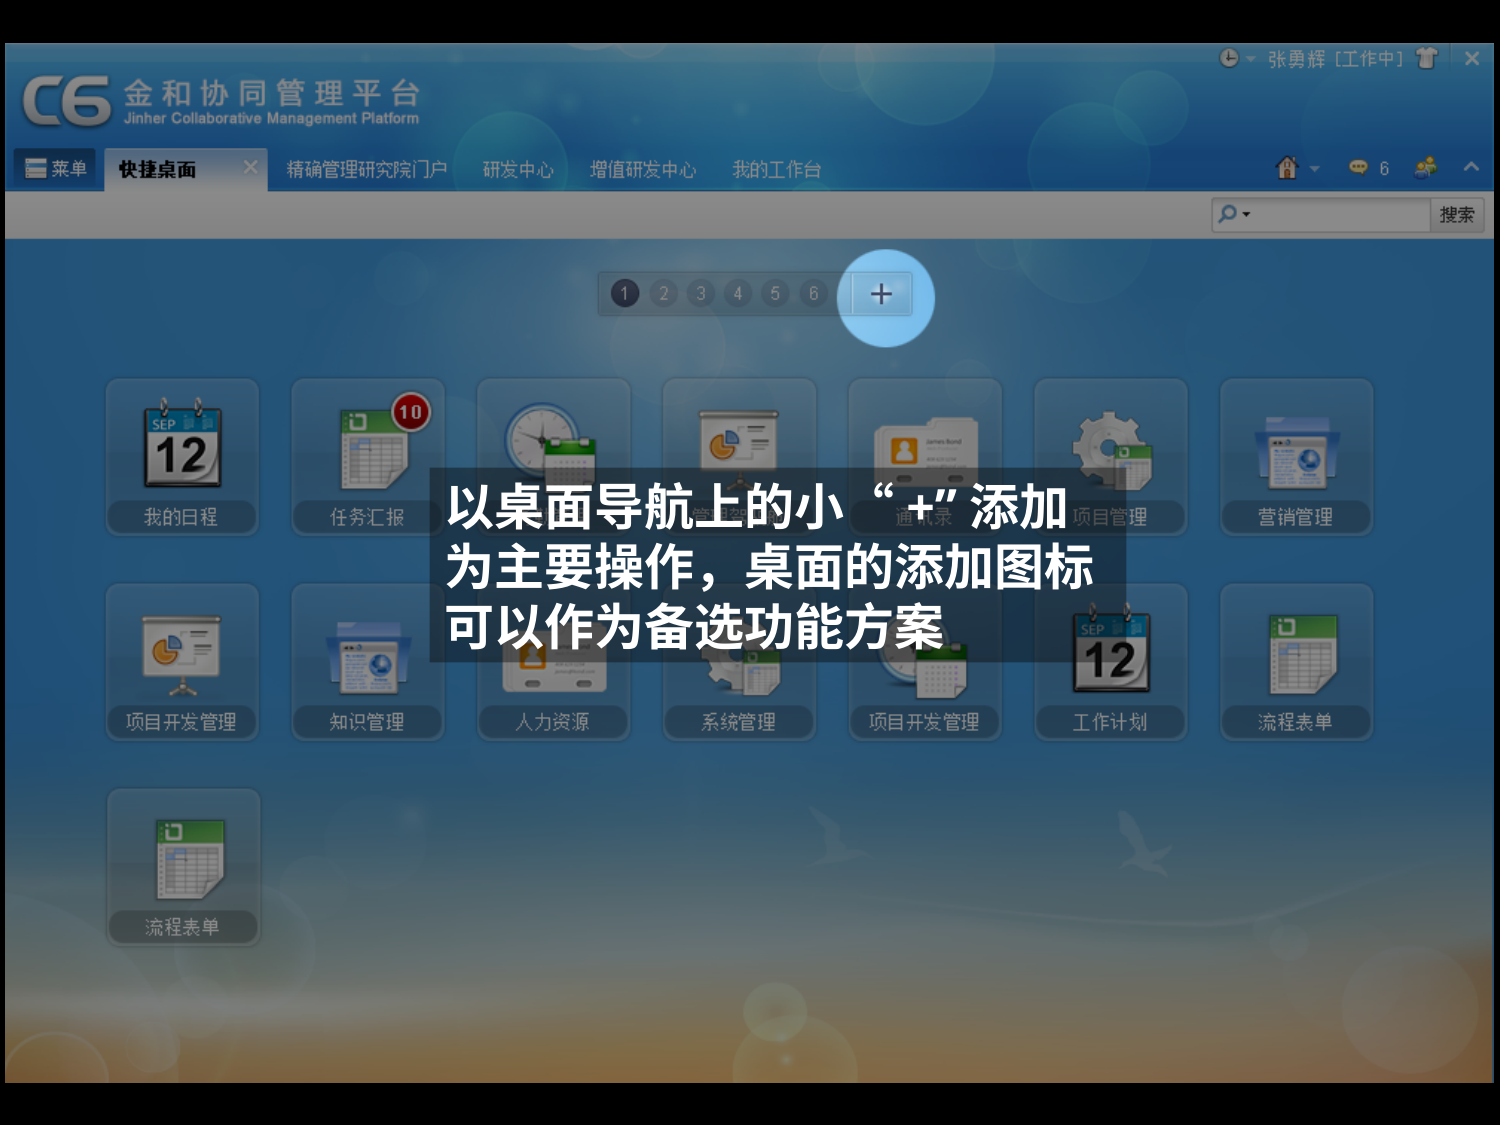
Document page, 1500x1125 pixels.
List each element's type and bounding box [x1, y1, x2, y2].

text_box [0, 0, 1500, 1125]
list [5, 42, 1494, 1083]
